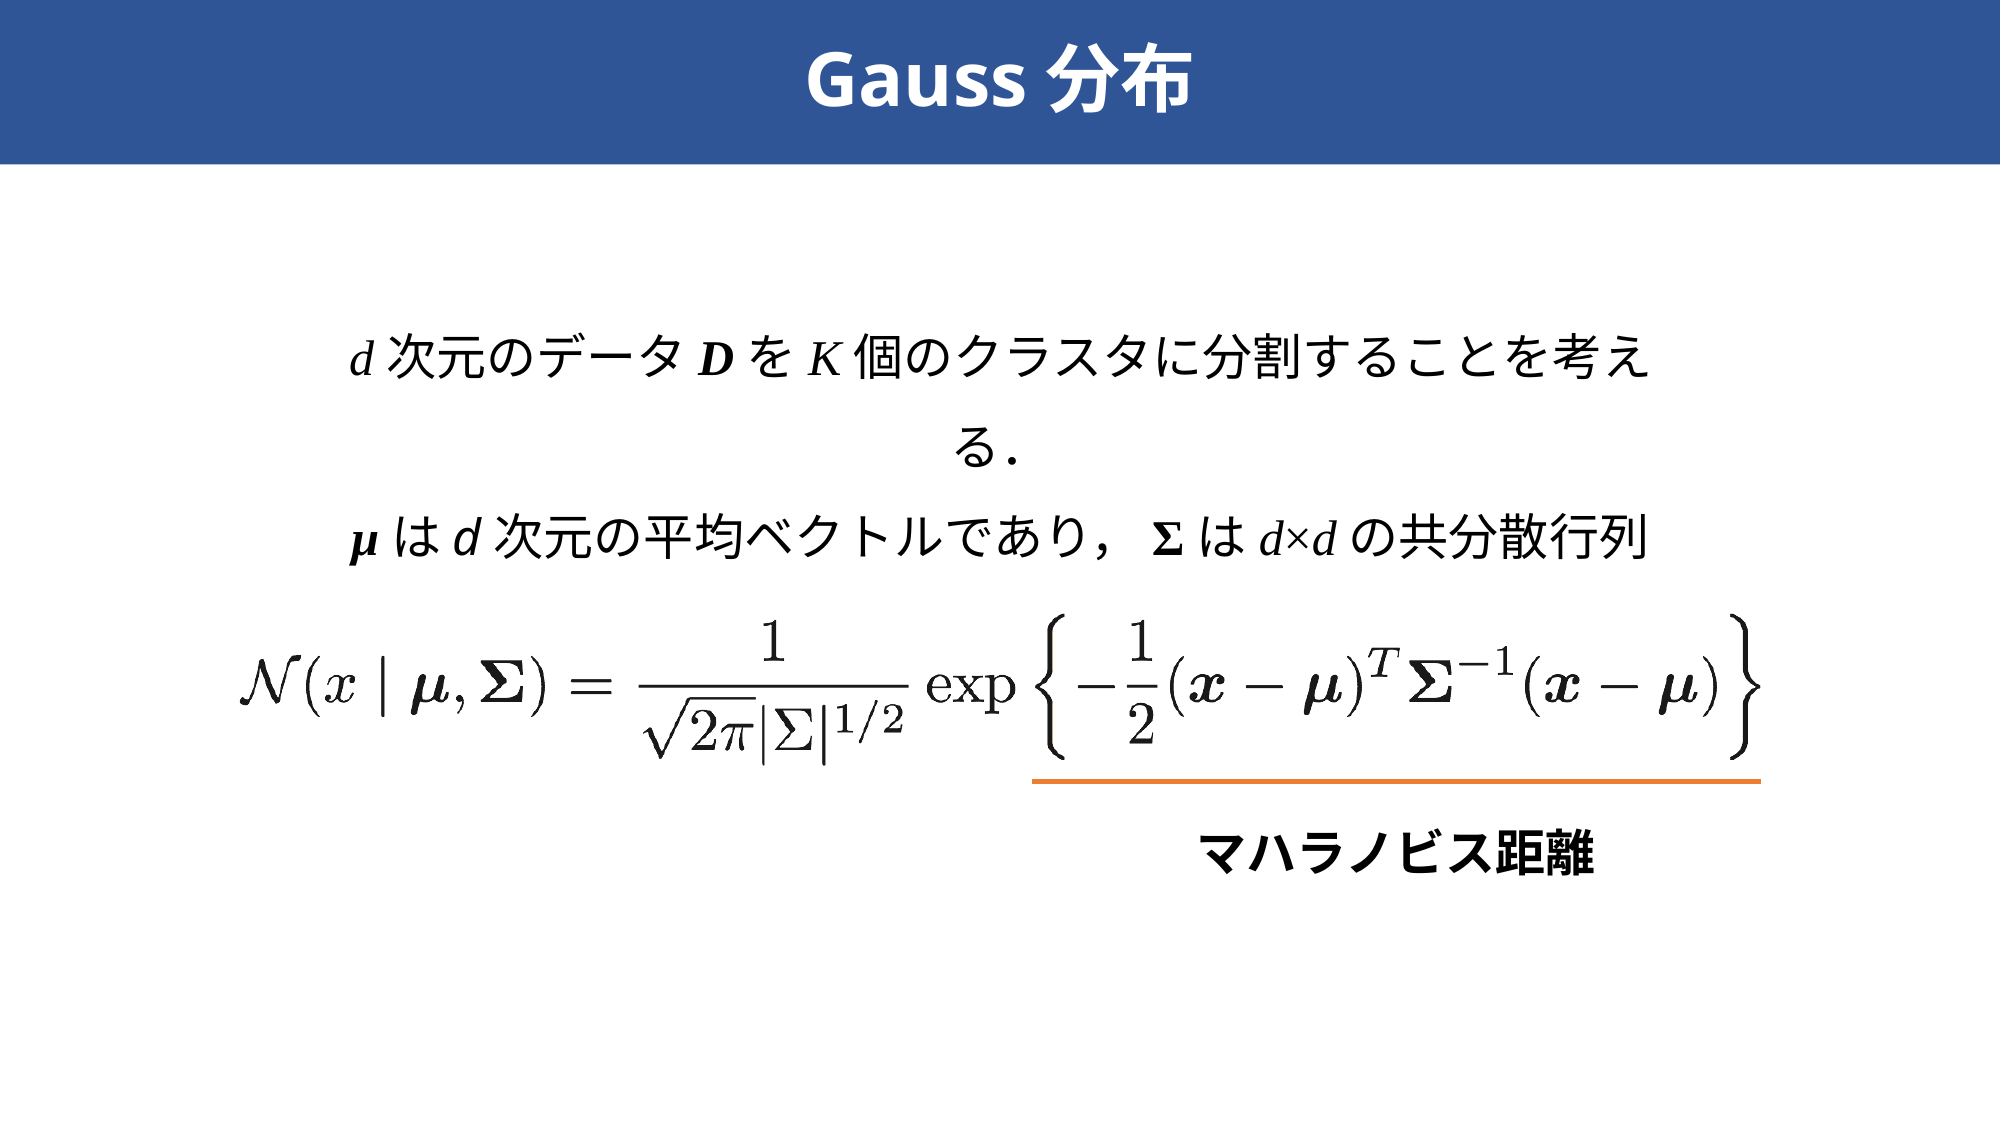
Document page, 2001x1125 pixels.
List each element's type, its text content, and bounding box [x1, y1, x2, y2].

text_box マハラノビス距離 [1181, 813, 1611, 889]
text_box d次元のデータDをK個のクラスタに分割することを考える． μはd次元の平均ベクトルであり，Σはd×dの共分散行列 [313, 287, 1687, 573]
title Gauss分布 [137, 29, 1863, 135]
picture [239, 612, 1761, 766]
